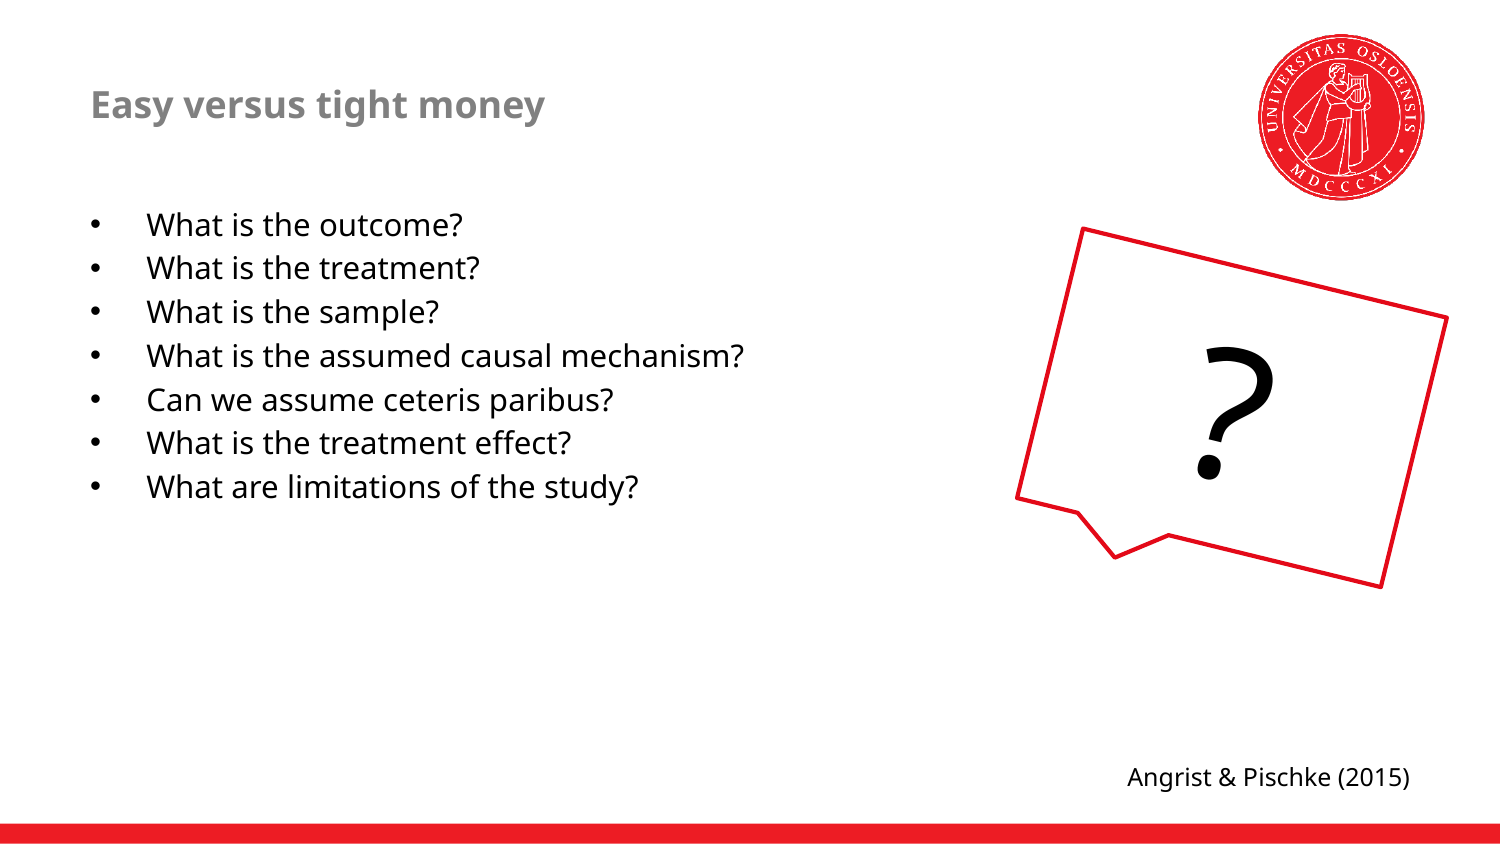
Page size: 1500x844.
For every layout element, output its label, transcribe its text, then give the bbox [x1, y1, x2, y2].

text_box ? [1017, 228, 1447, 588]
title Easy versus tight money [75, 33, 1223, 175]
text_box Angrist & Pischke (2015) [927, 753, 1425, 799]
picture [1257, 33, 1425, 201]
list What is the outcome? What is the treatment? What is the sample? What is the assumed causal mechanism? Can we assume ceteris paribus? What is the treatment effect? What are limitations of the study? [75, 197, 1018, 754]
